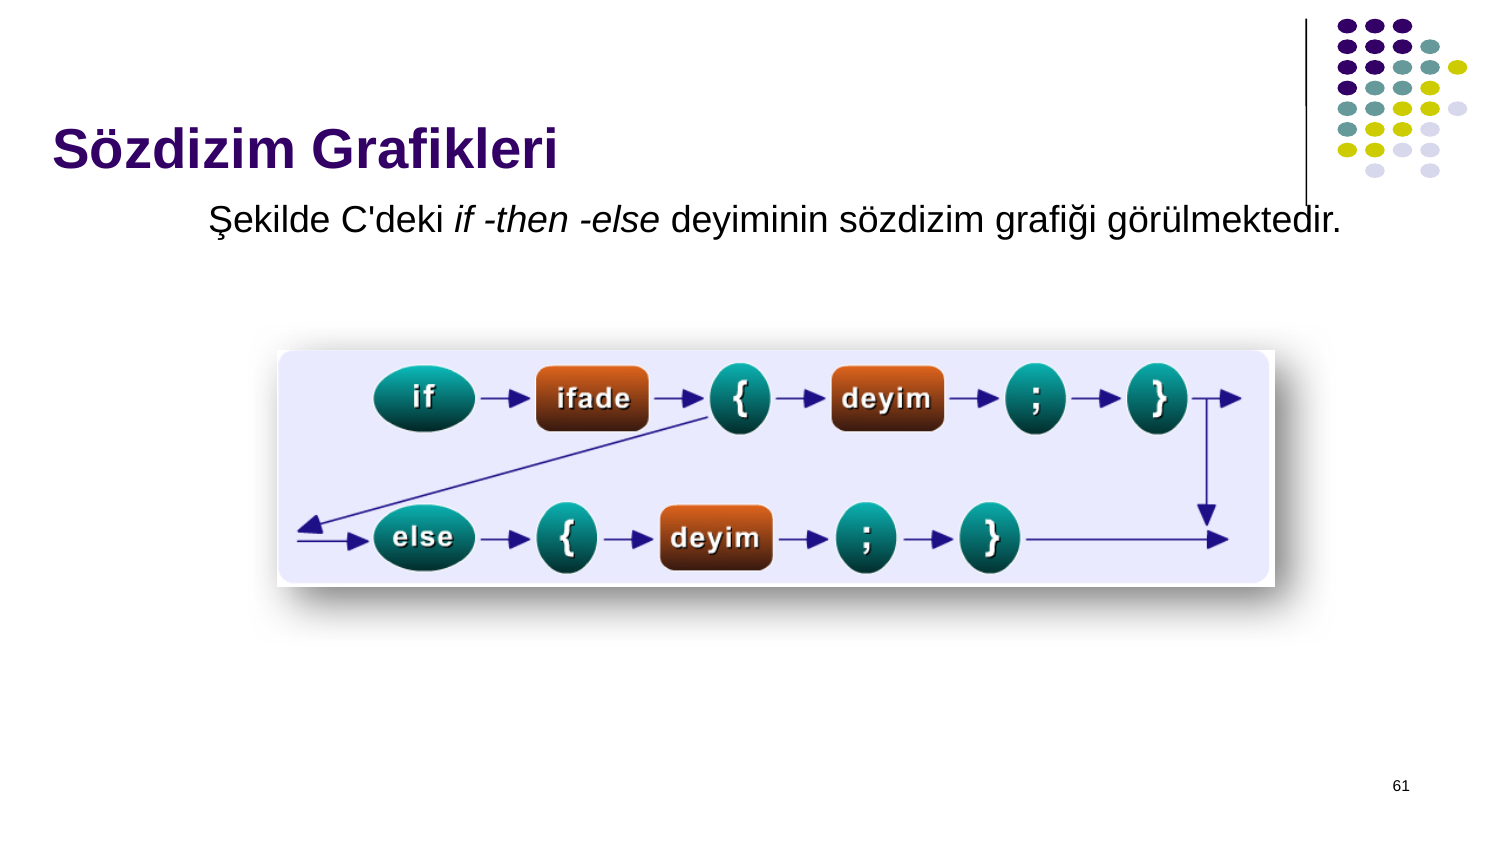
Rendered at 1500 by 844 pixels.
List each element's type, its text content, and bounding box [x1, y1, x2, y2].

list Şekilde C'deki if -then -else deyiminin sözdizim grafiği görülmektedir. [187, 187, 1400, 731]
picture [277, 350, 1276, 587]
title Sözdizim Grafikleri [37, 28, 1300, 188]
slide_number 61 [1074, 768, 1425, 826]
